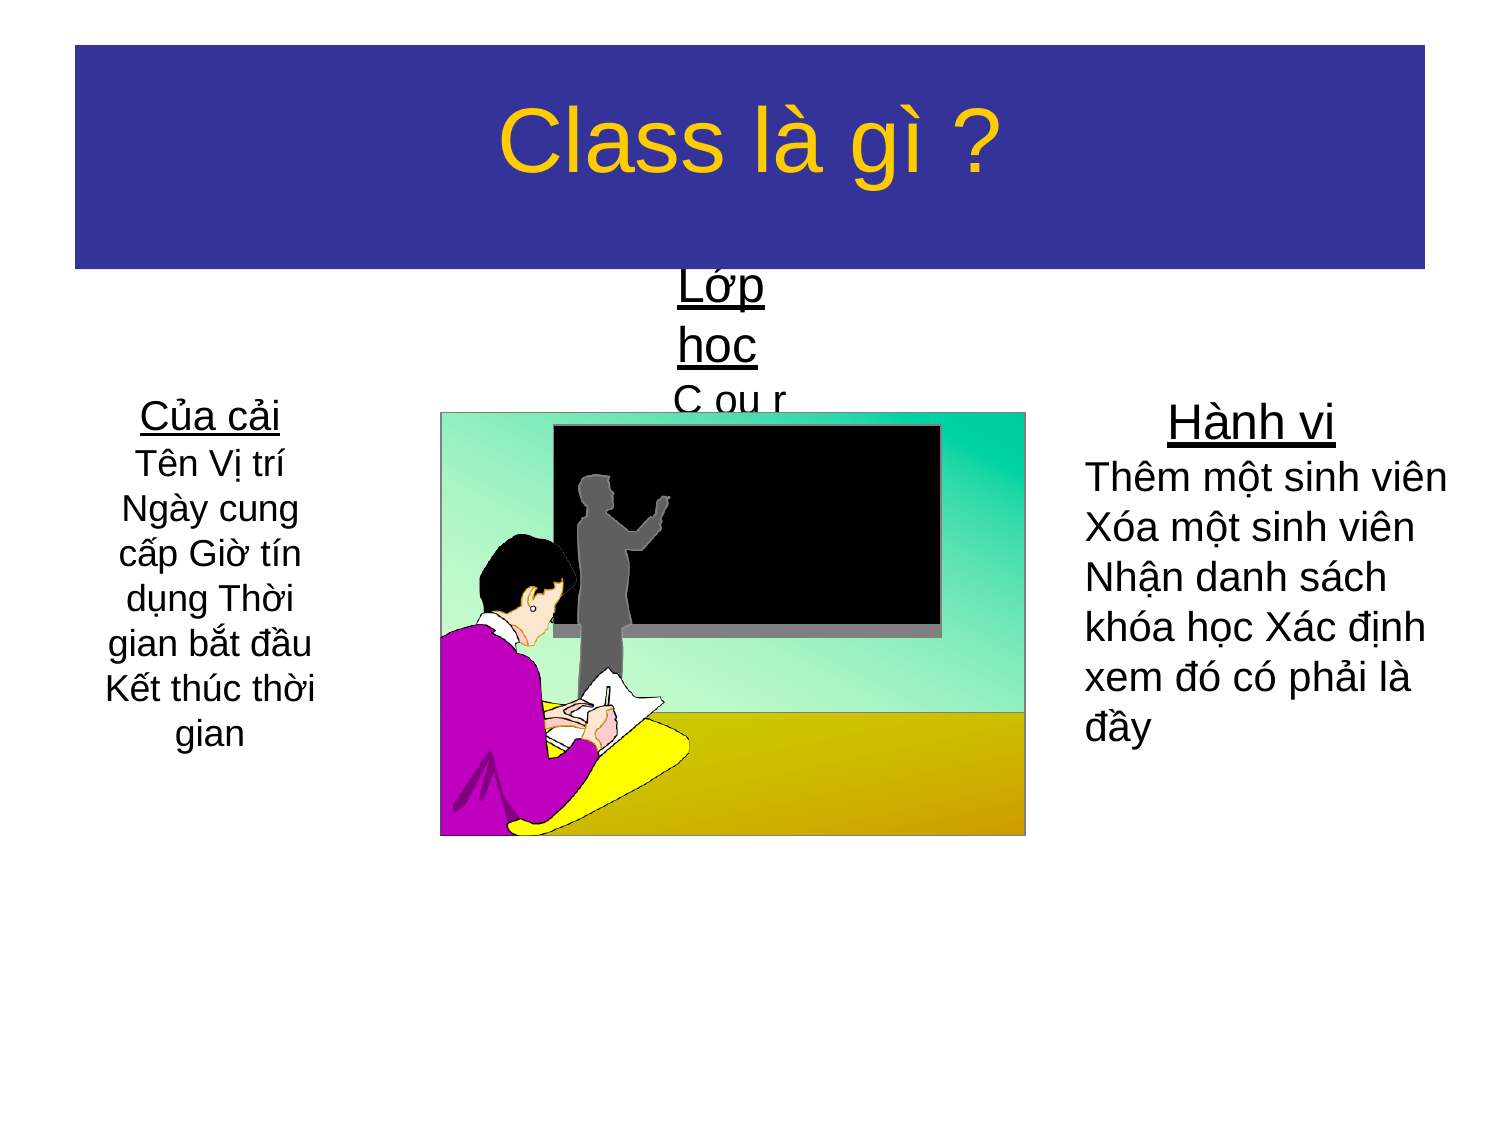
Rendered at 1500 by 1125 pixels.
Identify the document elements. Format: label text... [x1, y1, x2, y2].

text_box Hành vi Thêm một sinh viên Xóa một sinh viên Nhận danh sách khóa học Xác định xem đó có phải là đầy [1082, 387, 1450, 750]
text_box Lớp học C ou r se [670, 270, 809, 410]
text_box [439, 411, 1026, 837]
title Class là gì ? [75, 45, 1425, 270]
text_box Của cải Tên Vị trí Ngày cung cấp Giờ tín dụng Thời gian bắt đầu Kết thúc thời gian [101, 387, 318, 755]
